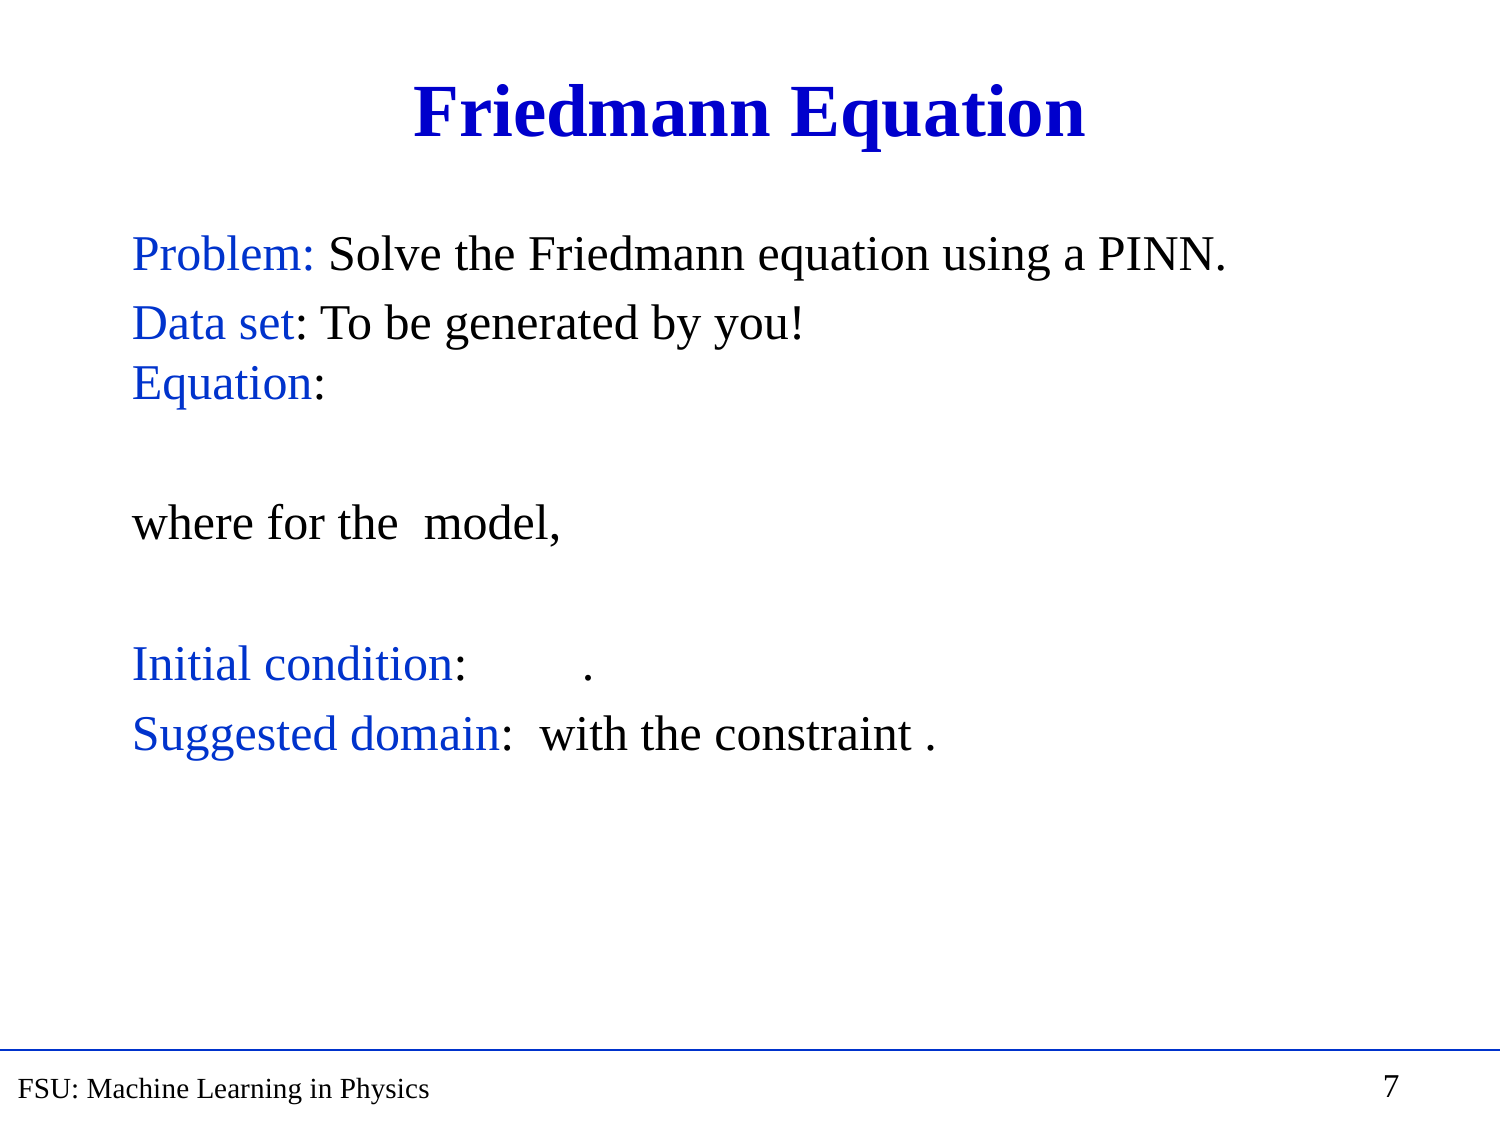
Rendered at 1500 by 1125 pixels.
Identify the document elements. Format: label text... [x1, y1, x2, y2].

title Friedmann Equation [112, 37, 1388, 176]
